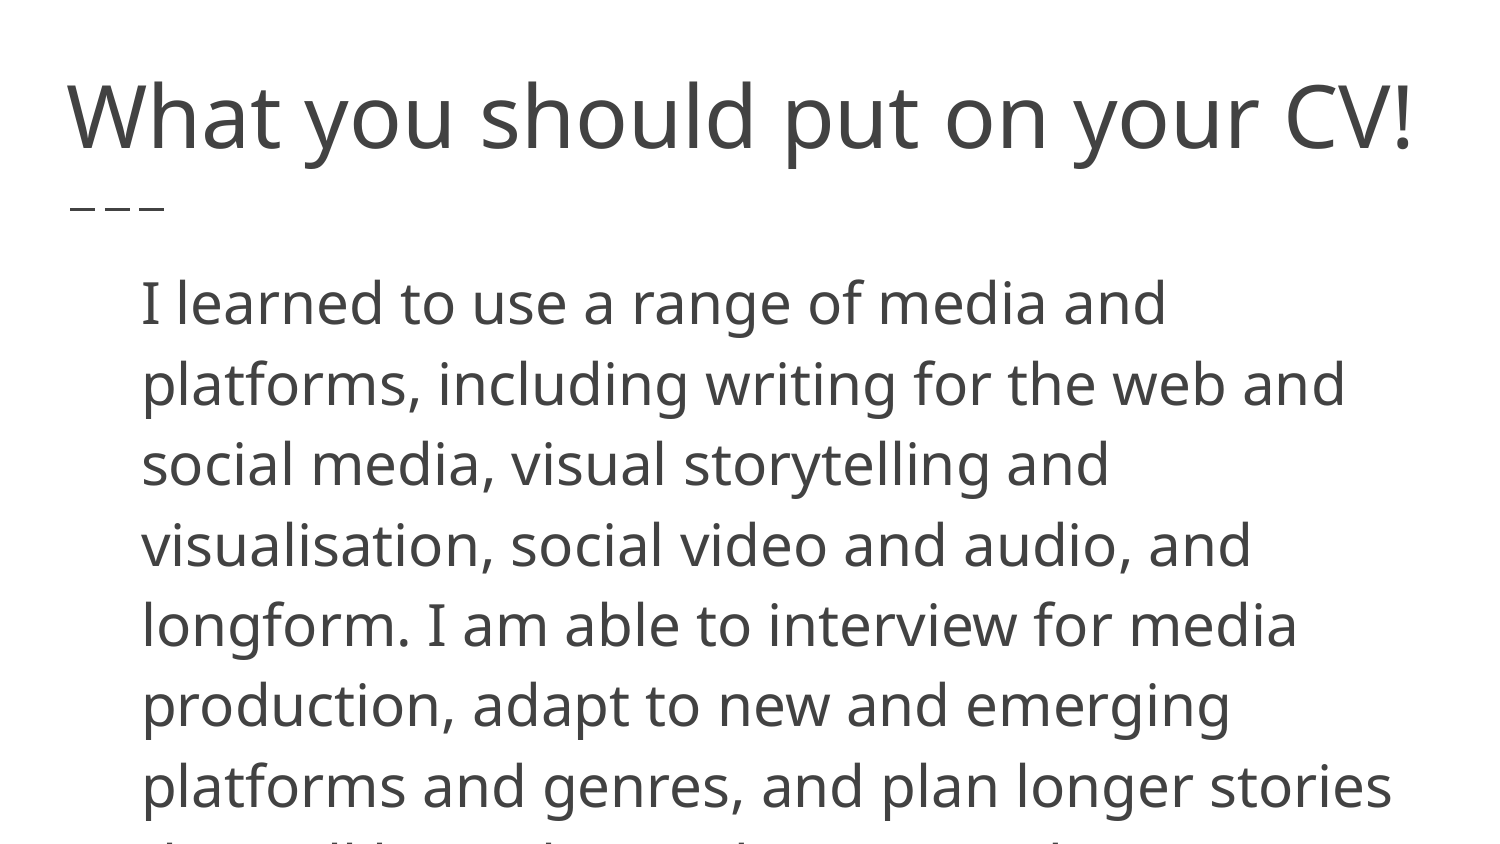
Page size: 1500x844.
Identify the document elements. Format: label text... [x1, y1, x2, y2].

title What you should put on your CV! [51, 61, 1449, 182]
list I learned to use a range of media and platforms, including writing for the web and social media, visual storytelling and visualisation, social video and audio, and longform. I am able to interview for media production, adapt to new and emerging platforms and genres, and plan longer stories that will keep the reader engaged. [51, 240, 1449, 750]
